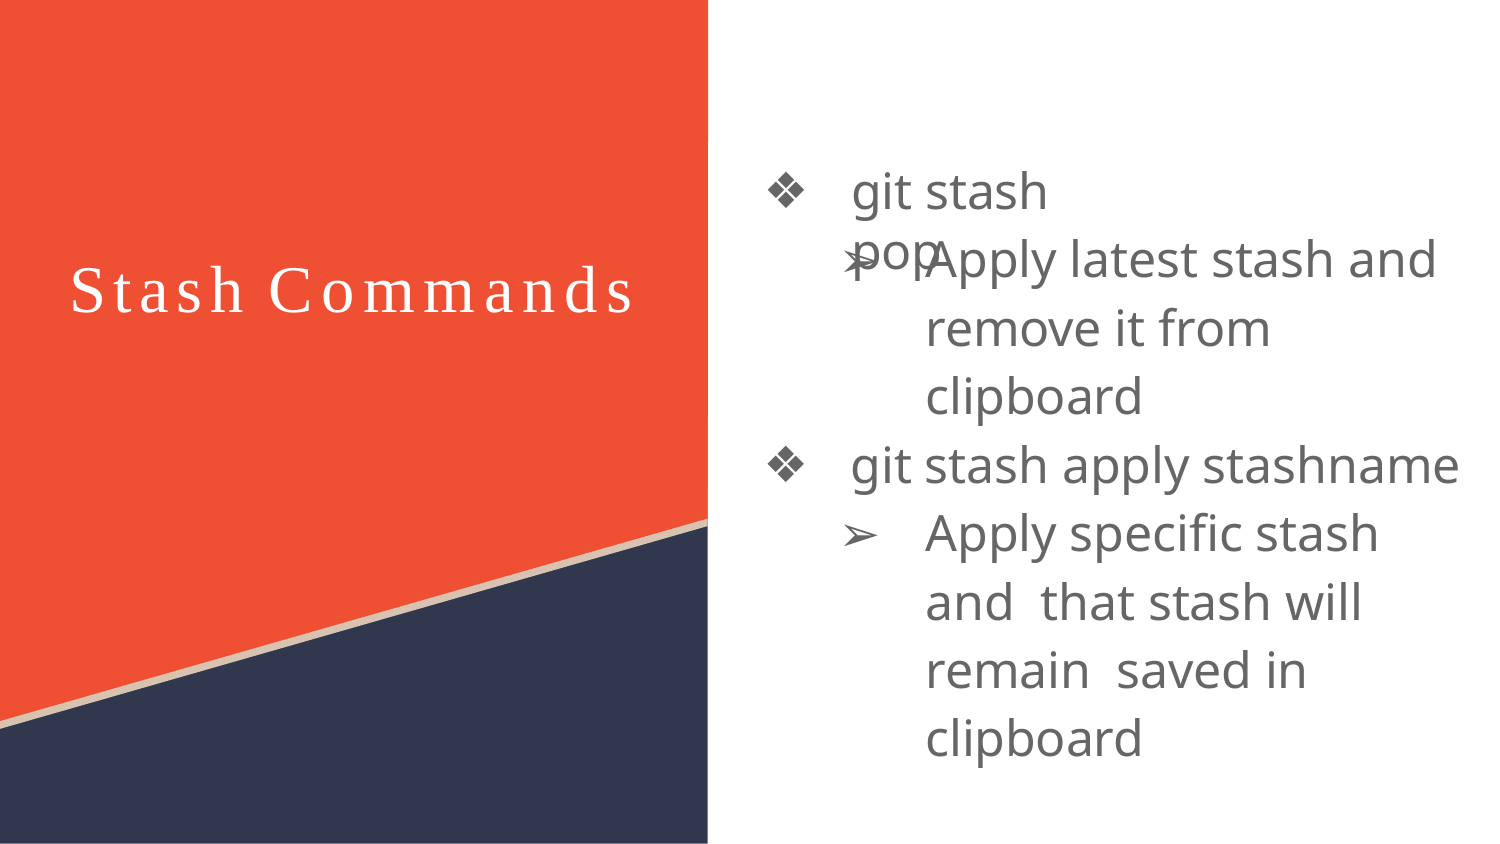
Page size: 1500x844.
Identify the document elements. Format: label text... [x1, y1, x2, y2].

text_box Apply latest stash and remove it from clipboard git stash apply stashname Apply speciﬁc stash and that stash will remain saved in clipboard [761, 217, 1472, 767]
text_box git stash pop [761, 157, 1142, 217]
text_box Stash Commands [67, 243, 643, 326]
